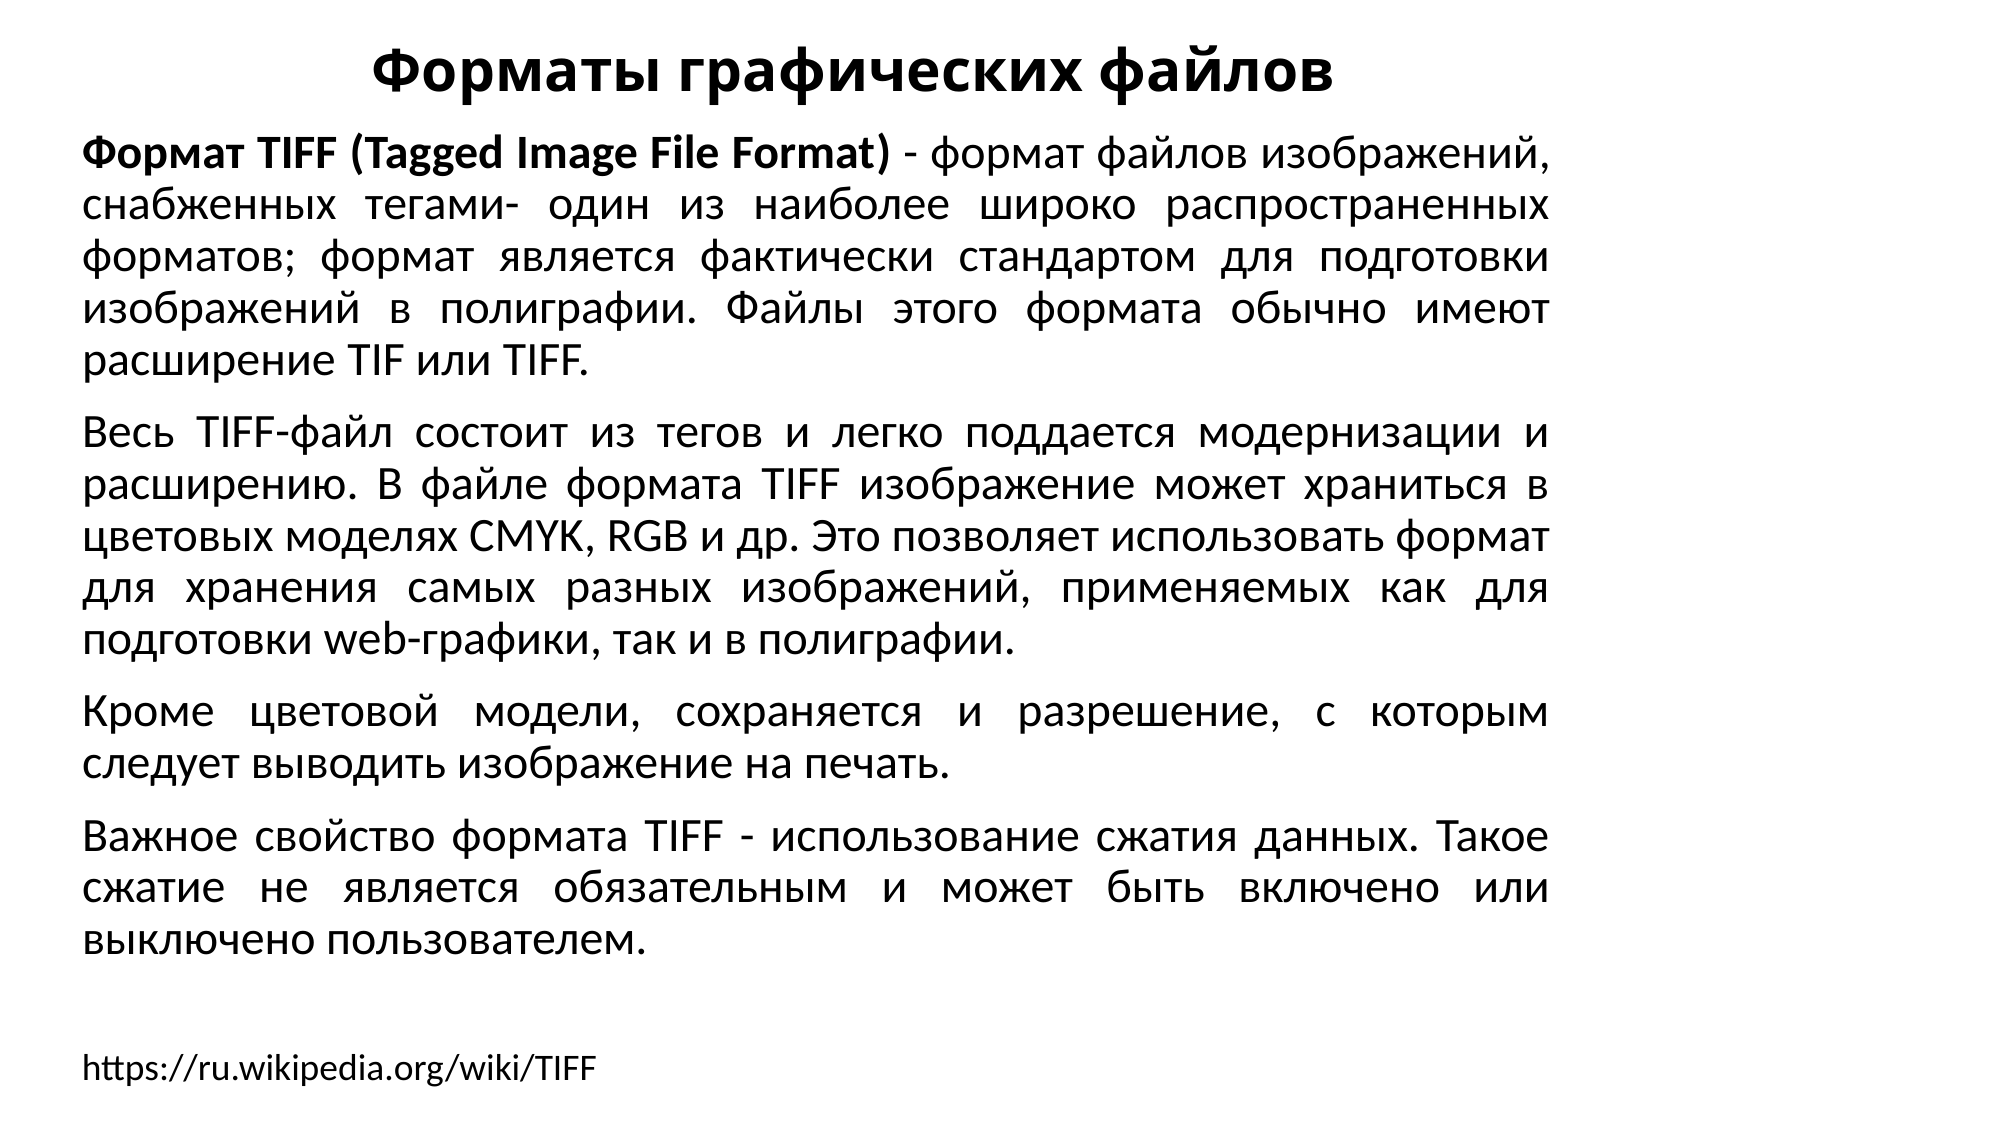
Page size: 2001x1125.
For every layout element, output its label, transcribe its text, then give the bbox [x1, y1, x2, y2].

list Формат TIFF (Tagged Image File Format) - формат файлов изображений, снабженных тегами- один из наиболее широко распространенных форматов; формат является фактически стандартом для подготовки изображений в полиграфии. Файлы этого формата обычно имеют расширение TIF или TIFF. Весь TIFF-файл состоит из тегов и легко поддается модернизации и расширению. В файле формата TIFF изображение может храниться в цветовых моделях CMYK, RGB и др. Это позволяет использовать формат для хранения самых разных изображений, применяемых как для подготовки web-графики, так и в полиграфии. Кроме цветовой модели, сохраняется и разрешение, с которым следует выводить изображение на печать. Важное свойство формата TIFF - использование сжатия данных. Такое сжатие не является обязательным и может быть включено или выключено пользователем. [67, 119, 1568, 1089]
title Форматы графических файлов [179, 32, 1530, 112]
text_box https://ru.wikipedia.org/wiki/TIFF [67, 1035, 1067, 1096]
